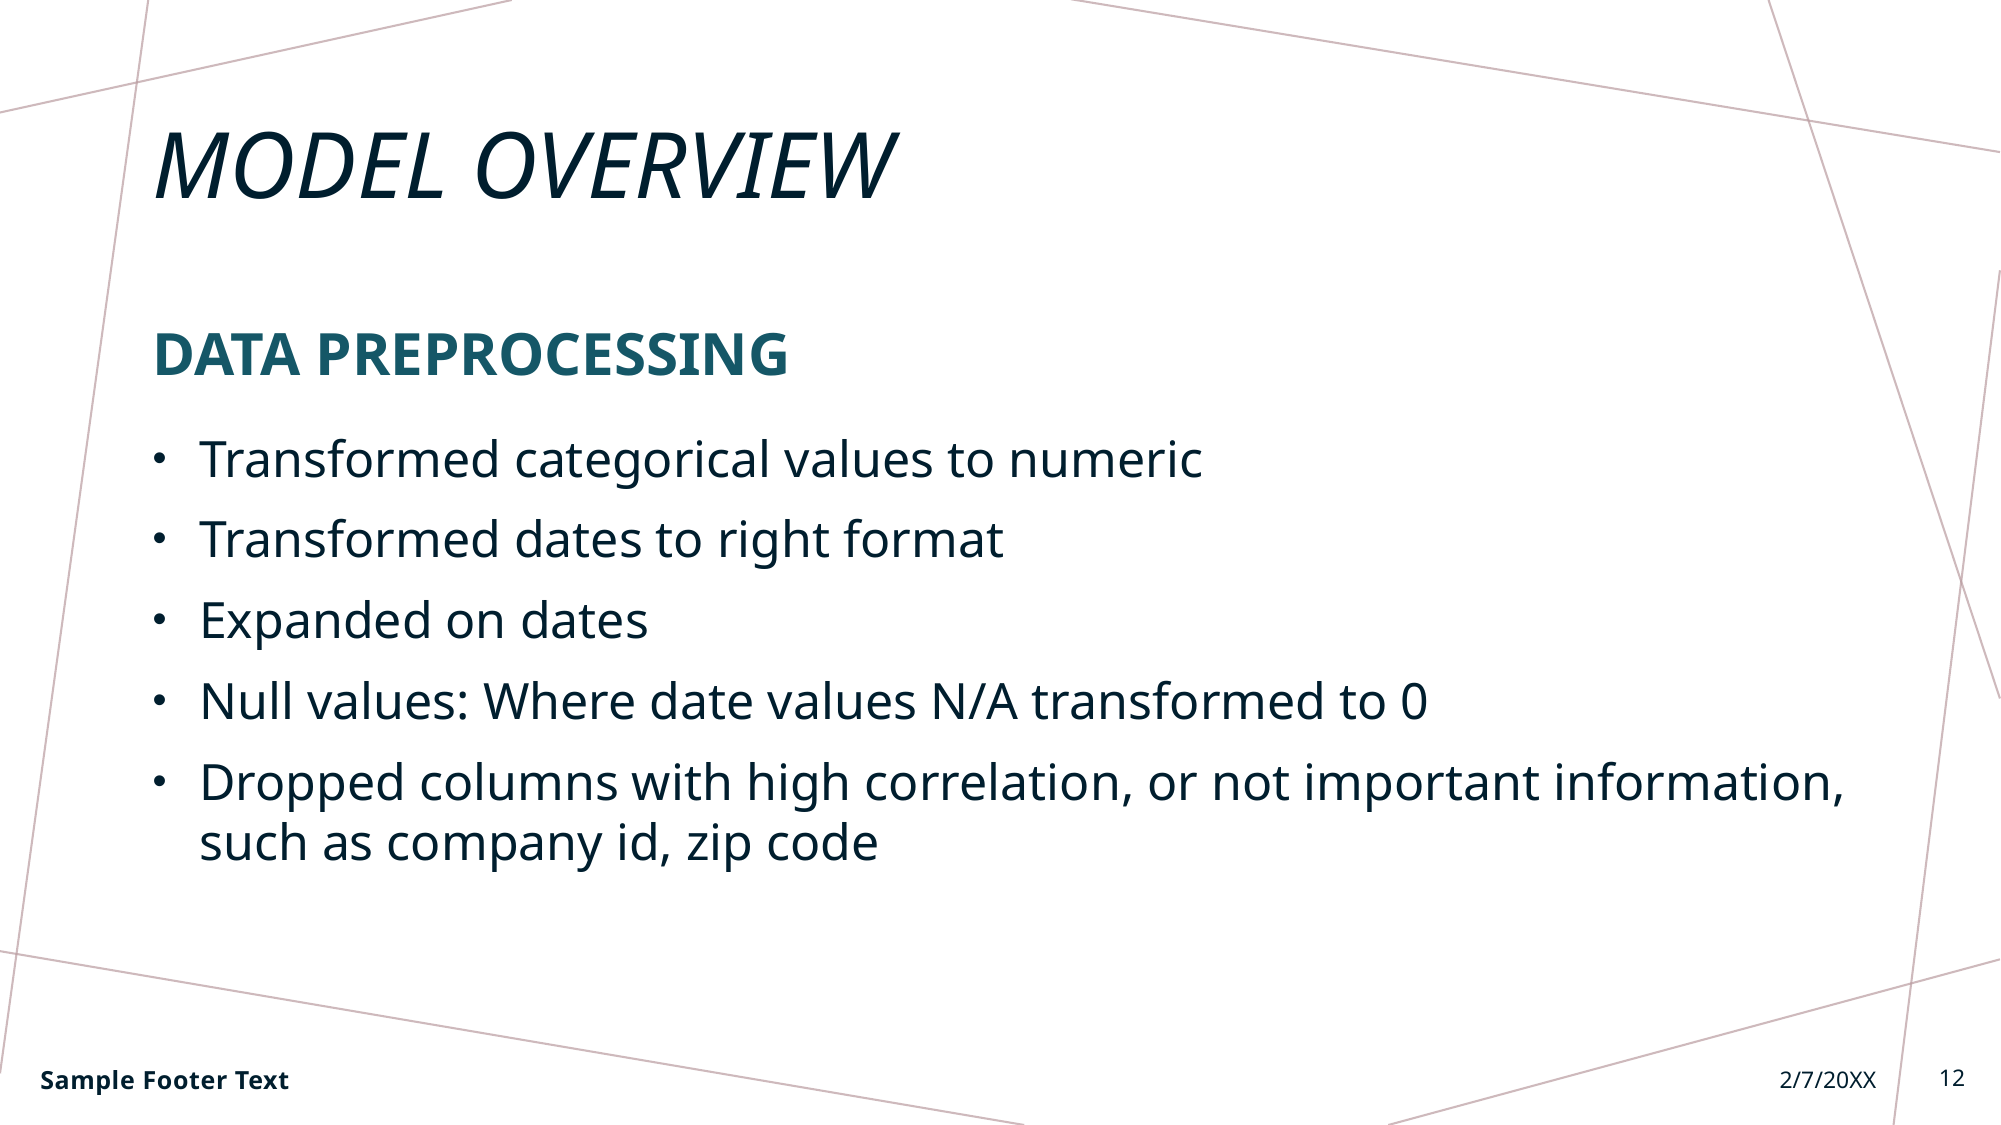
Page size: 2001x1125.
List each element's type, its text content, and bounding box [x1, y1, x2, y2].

list Transformed categorical values to numeric Transformed dates to right format Expanded on dates Null values: Where date values N/A transformed to 0 Dropped columns with high correlation, or not important information, such as company id, zip code [137, 419, 1881, 1025]
slide_number 12 [1903, 1049, 1981, 1110]
title Model overview [137, 59, 1863, 278]
footer Sample Footer Text [25, 1049, 764, 1110]
list DATA Preprocessing [137, 284, 984, 419]
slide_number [1203, 1049, 1892, 1110]
